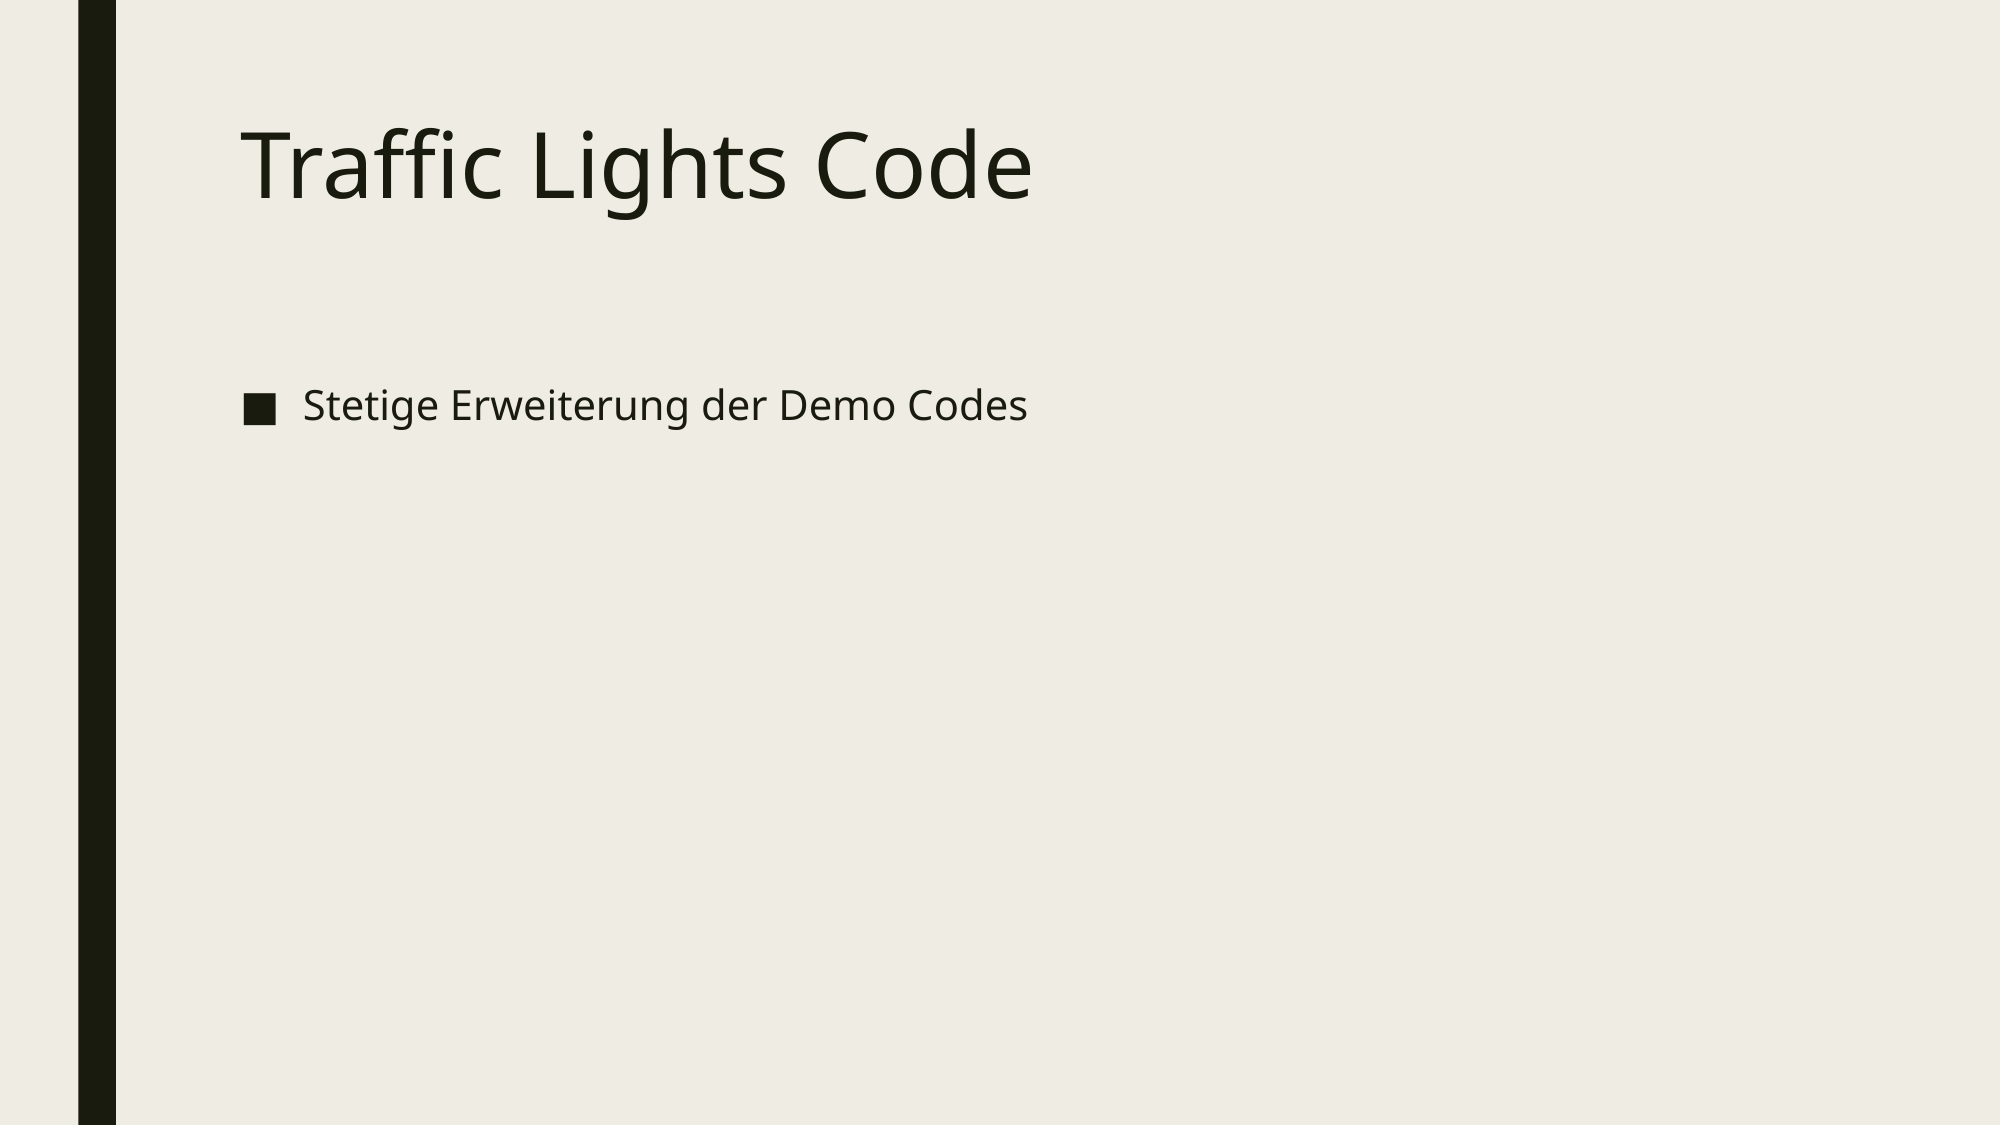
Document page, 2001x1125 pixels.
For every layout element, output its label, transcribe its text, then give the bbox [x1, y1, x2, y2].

title Traffic Lights Code [225, 112, 1800, 357]
list Stetige Erweiterung der Demo Codes [225, 375, 1800, 963]
